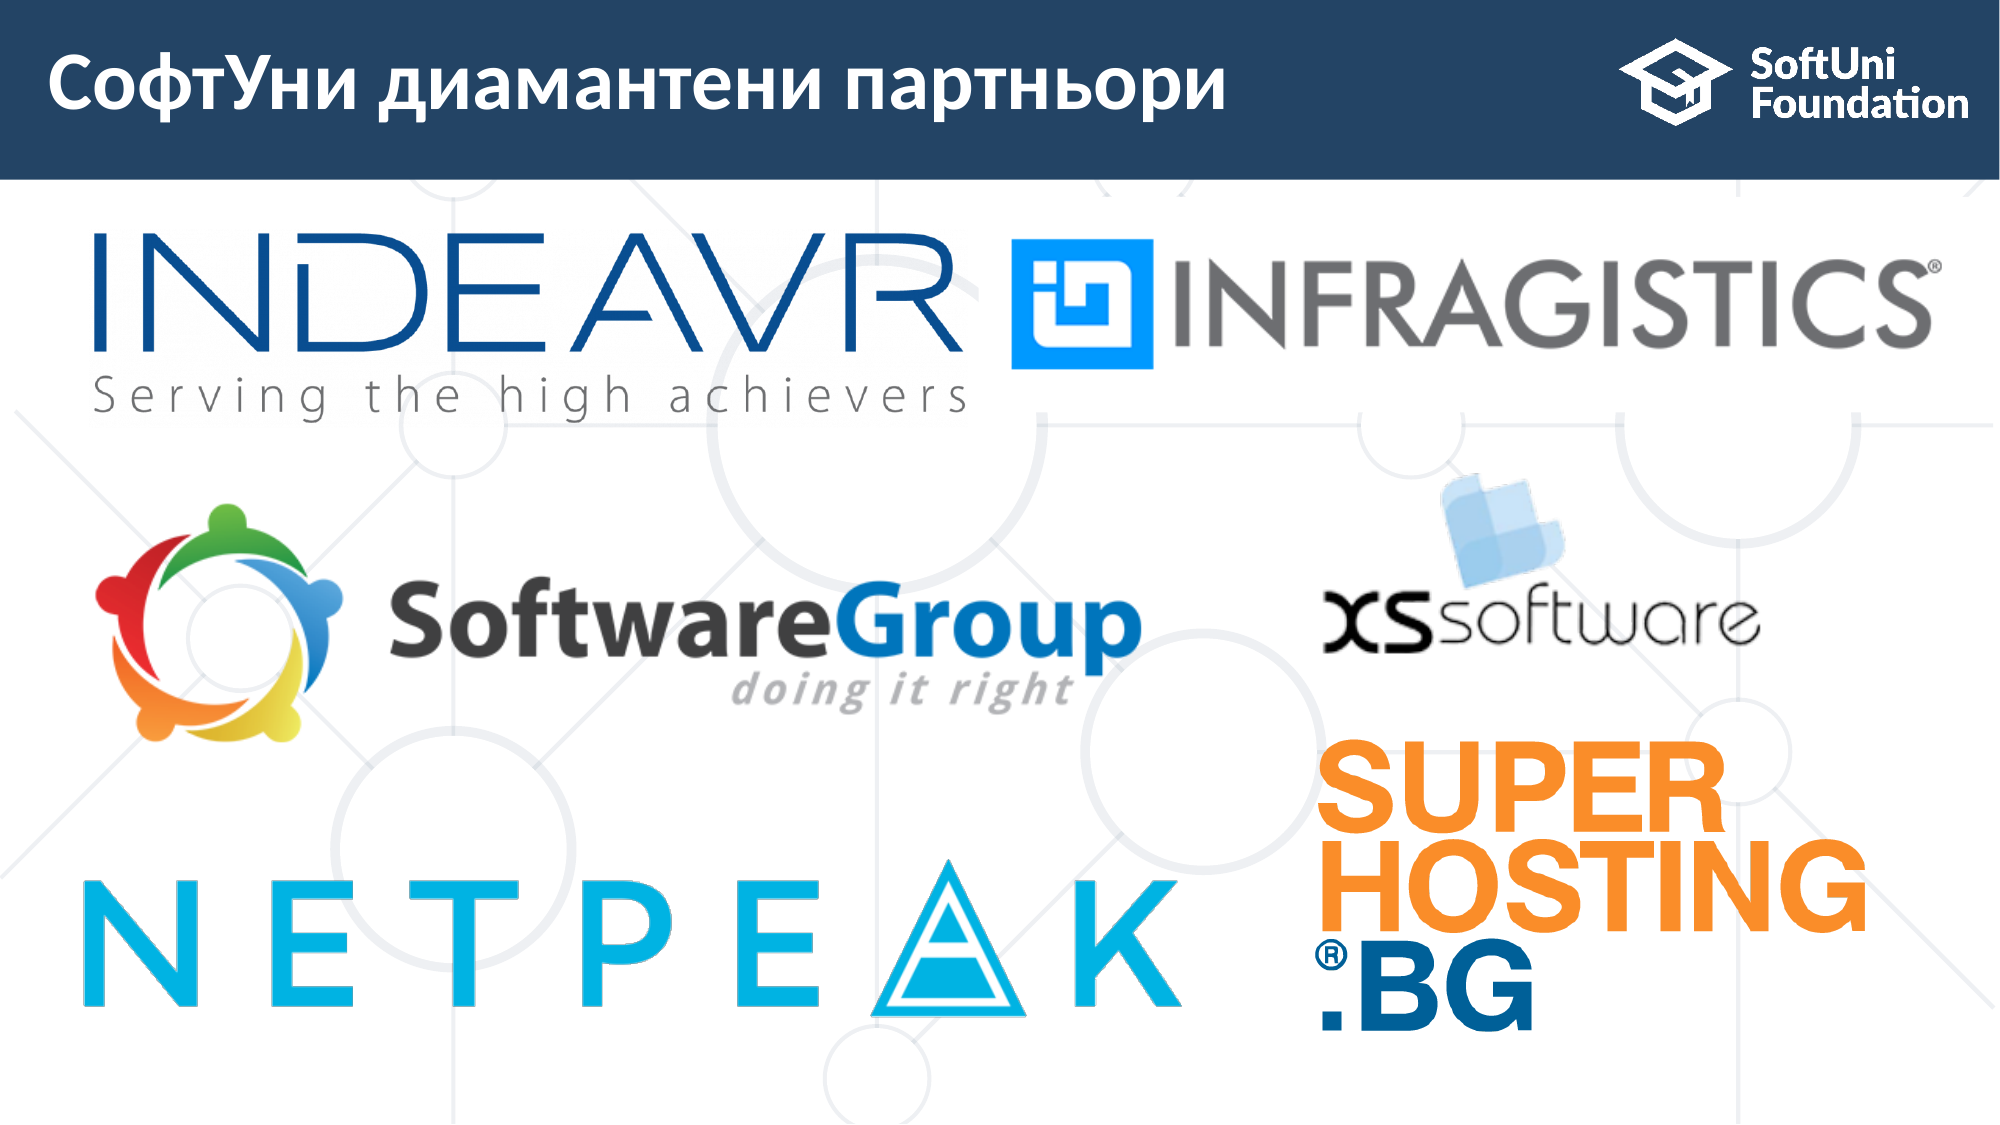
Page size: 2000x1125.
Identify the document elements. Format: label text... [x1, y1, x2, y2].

picture [1314, 739, 1866, 1032]
picture [1272, 426, 1791, 699]
picture [46, 196, 1979, 1022]
title СофтУни диамантени партньори [31, 16, 1591, 162]
picture [1618, 38, 1968, 126]
